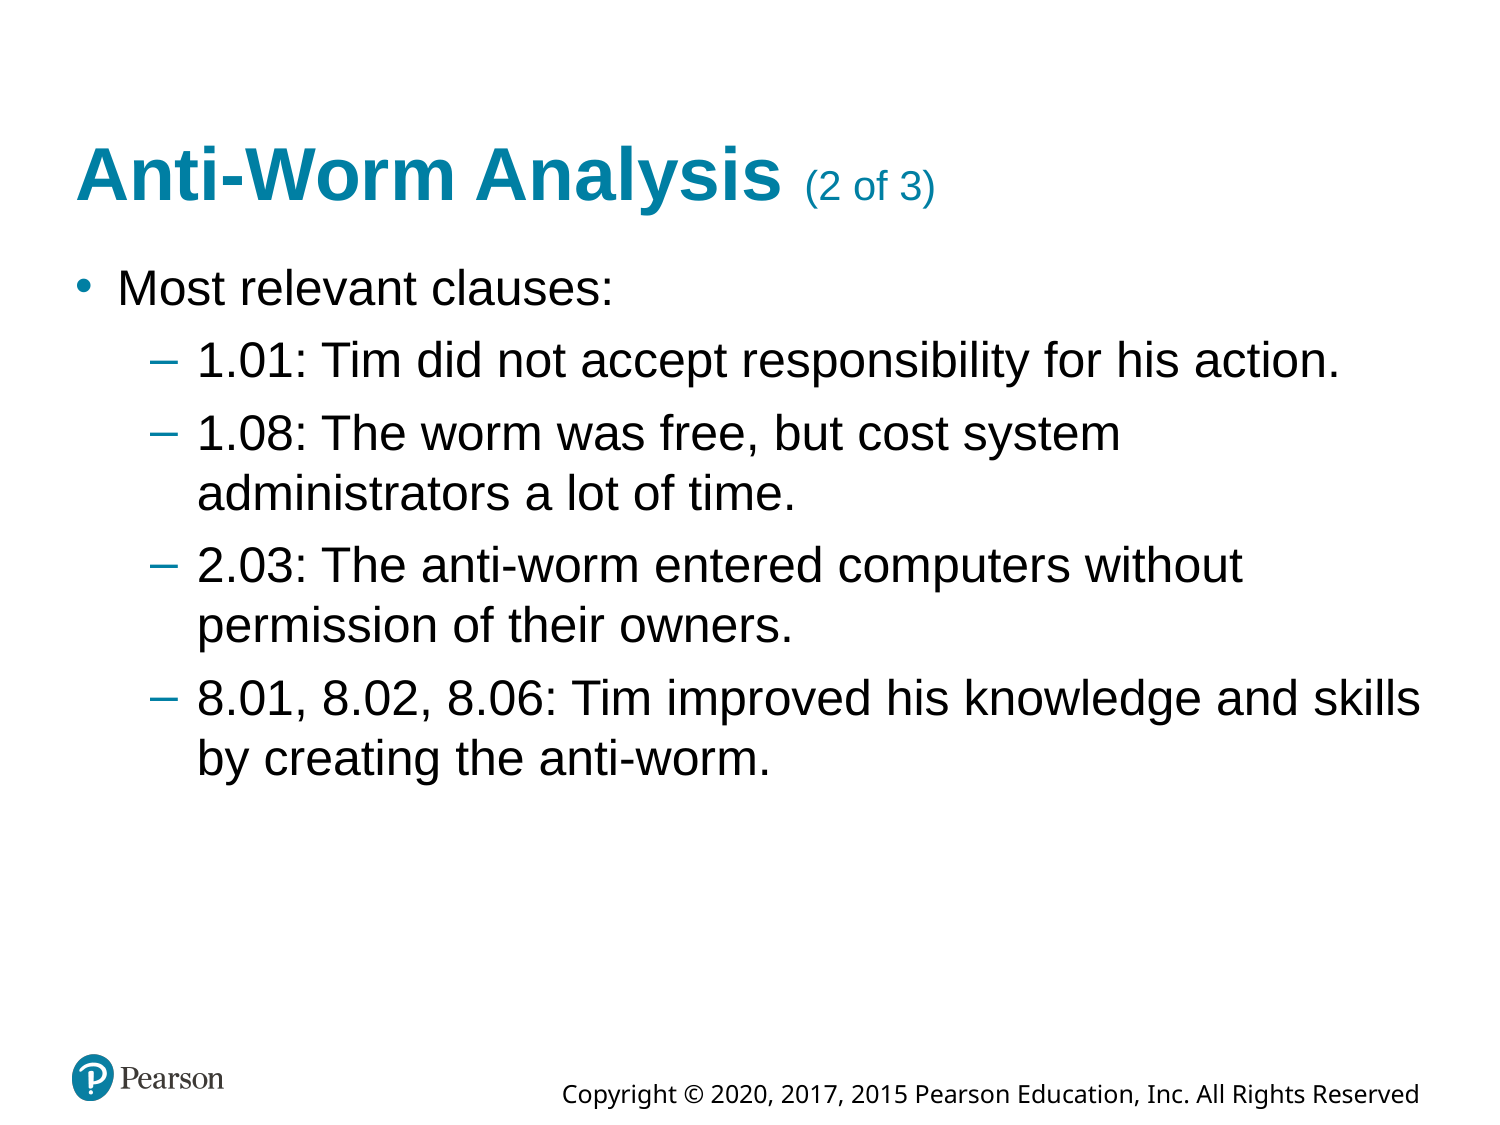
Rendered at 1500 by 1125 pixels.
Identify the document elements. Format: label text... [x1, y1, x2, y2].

title Anti-Worm Analysis (2 of 3) [75, 35, 1425, 216]
picture [80, 1063, 106, 1088]
list Most relevant clauses: 1.01: Tim did not accept responsibility for his action. 1.08: The worm was free, but cost system administrators a lot of time. 2.03: The anti-worm entered computers without permission of their owners. 8.01, 8.02, 8.06: Tim improved his knowledge and skills by creating the anti-worm. [75, 255, 1425, 983]
picture [72, 1054, 88, 1070]
picture [98, 1054, 224, 1101]
picture [72, 1087, 83, 1101]
